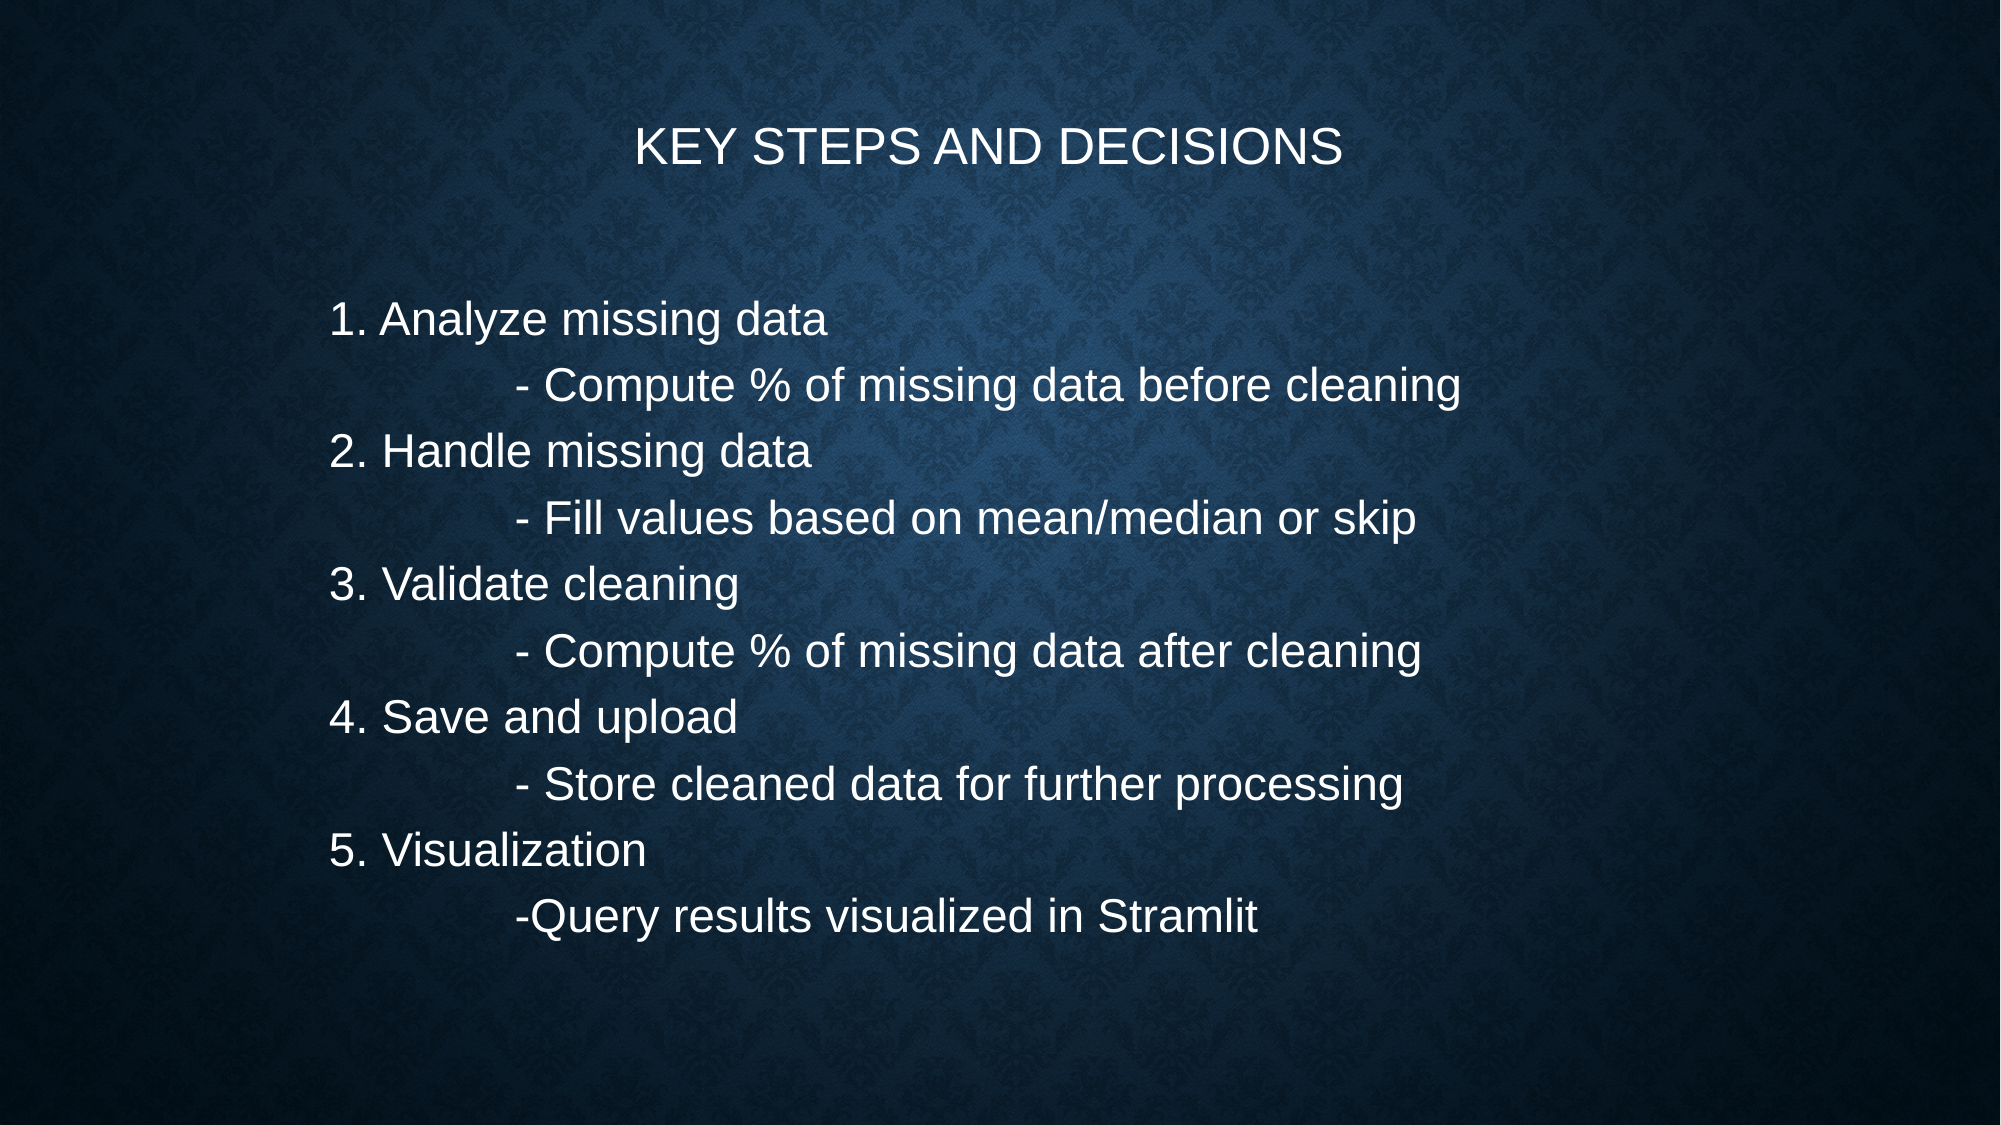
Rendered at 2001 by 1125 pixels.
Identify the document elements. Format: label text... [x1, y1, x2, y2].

text_box KEY STEPS AND DECISIONS [313, 50, 1664, 238]
text_box 1. Analyze missing data - Compute % of missing data before cleaning 2. Handle missing data - Fill values based on mean/median or skip 3. Validate cleaning - Compute % of missing data after cleaning 4. Save and upload - Store cleaned data for further processing 5. Visualization -Query results visualized in Stramlit [313, 280, 1664, 1023]
